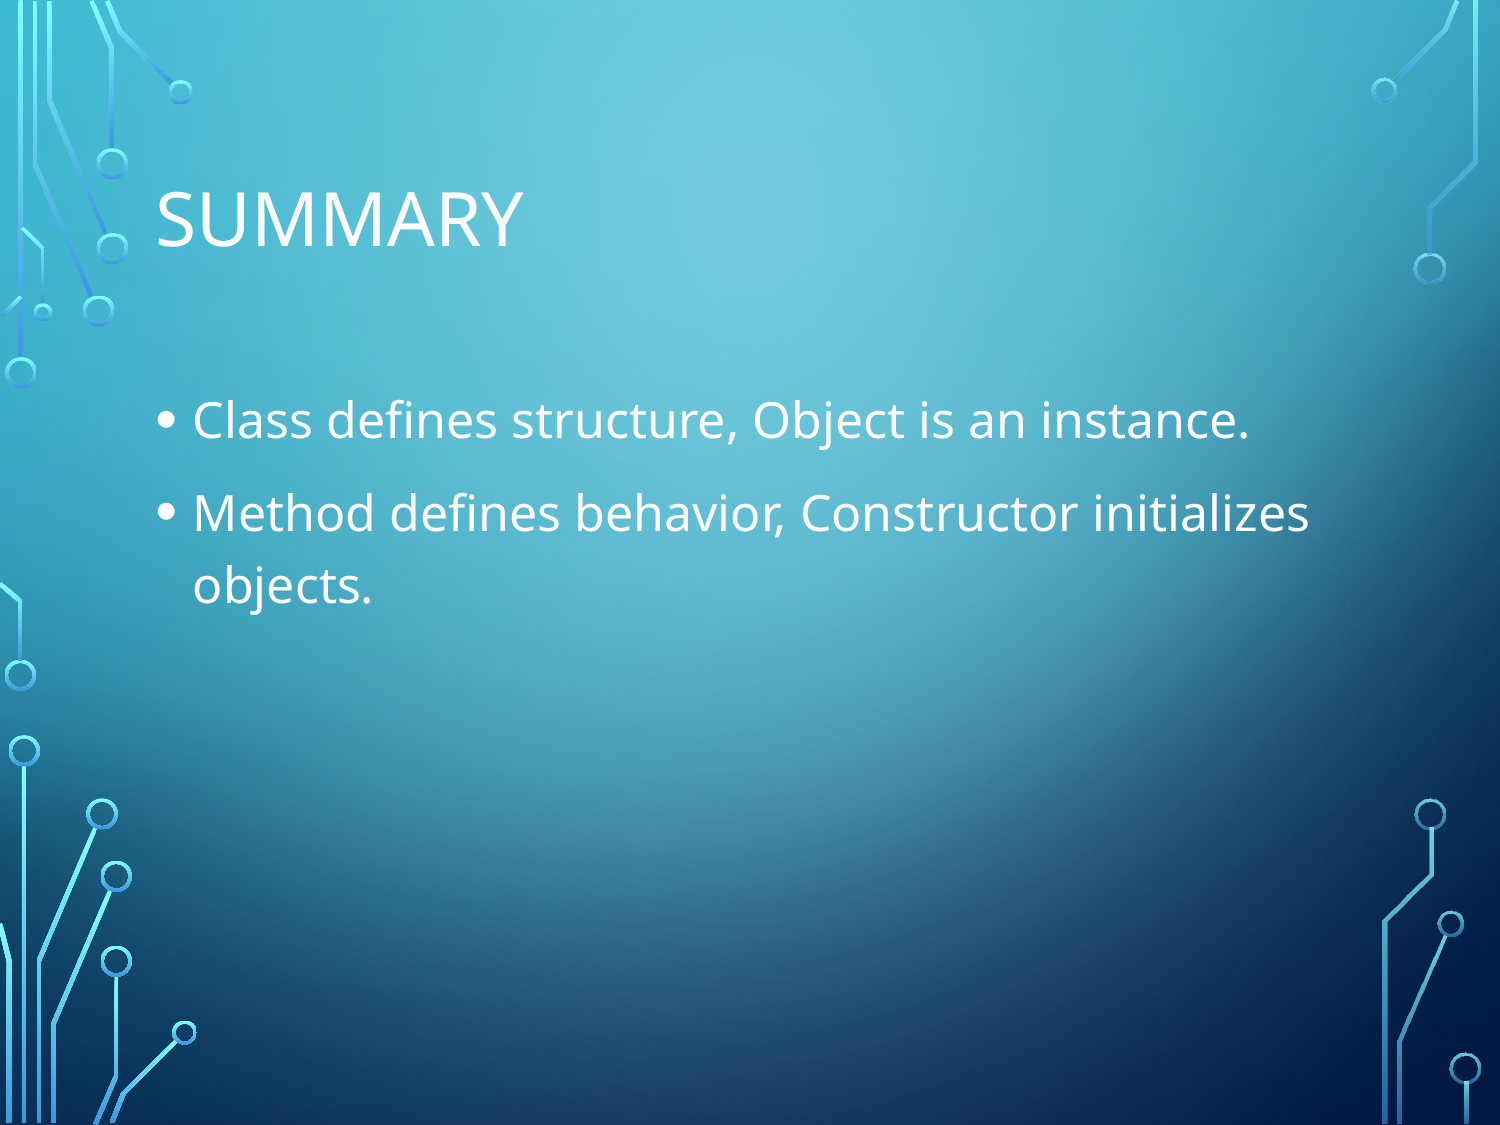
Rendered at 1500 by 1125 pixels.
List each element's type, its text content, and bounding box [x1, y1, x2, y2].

title Summary [140, 101, 1360, 344]
list Class defines structure, Object is an instance. Method defines behavior, Constructor initializes objects. [140, 369, 1360, 950]
